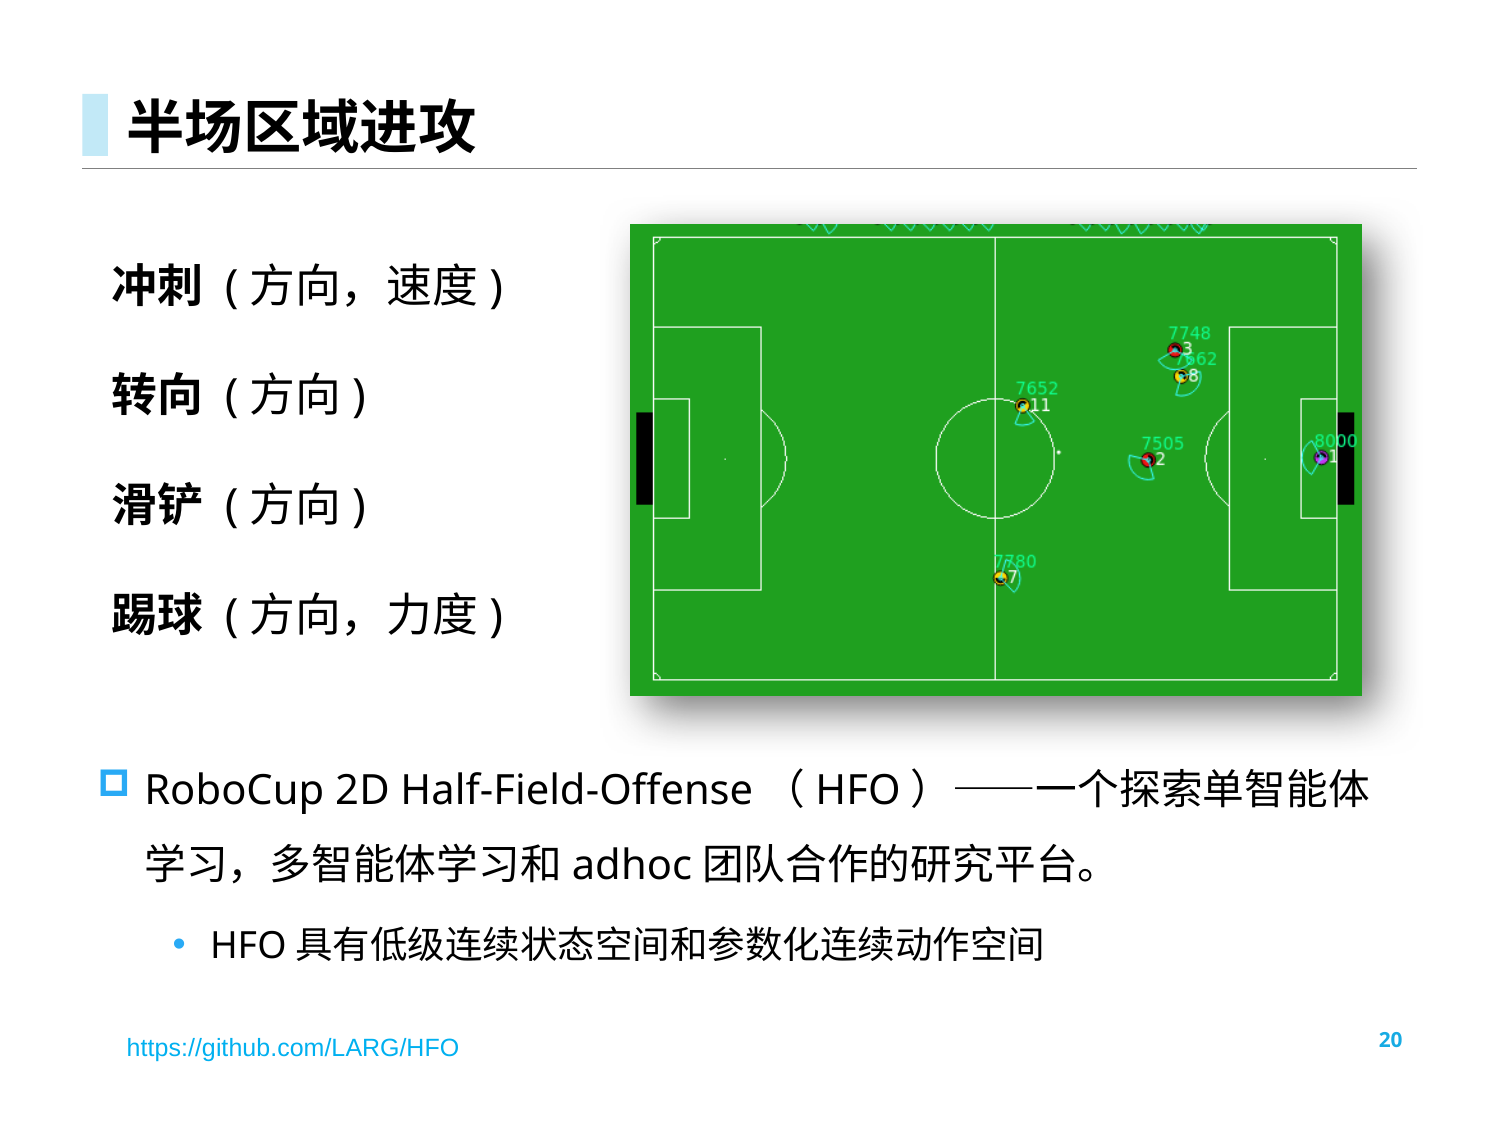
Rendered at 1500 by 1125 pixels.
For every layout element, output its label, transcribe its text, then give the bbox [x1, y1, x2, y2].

text_box 冲刺 (方向，速度) 转向 (方向) 滑铲 (方向) 踢球 (方向，力度) [97, 248, 518, 649]
title 半场区域进攻 [111, 0, 1447, 169]
picture [630, 224, 1362, 696]
text_box RoboCup 2D Half-Field-Offense（HFO）——一个探索单智能体学习，多智能体学习和adhoc团队合作的研究平台。 HFO具有低级连续状态空间和参数化连续动作空间 [82, 730, 1418, 1115]
